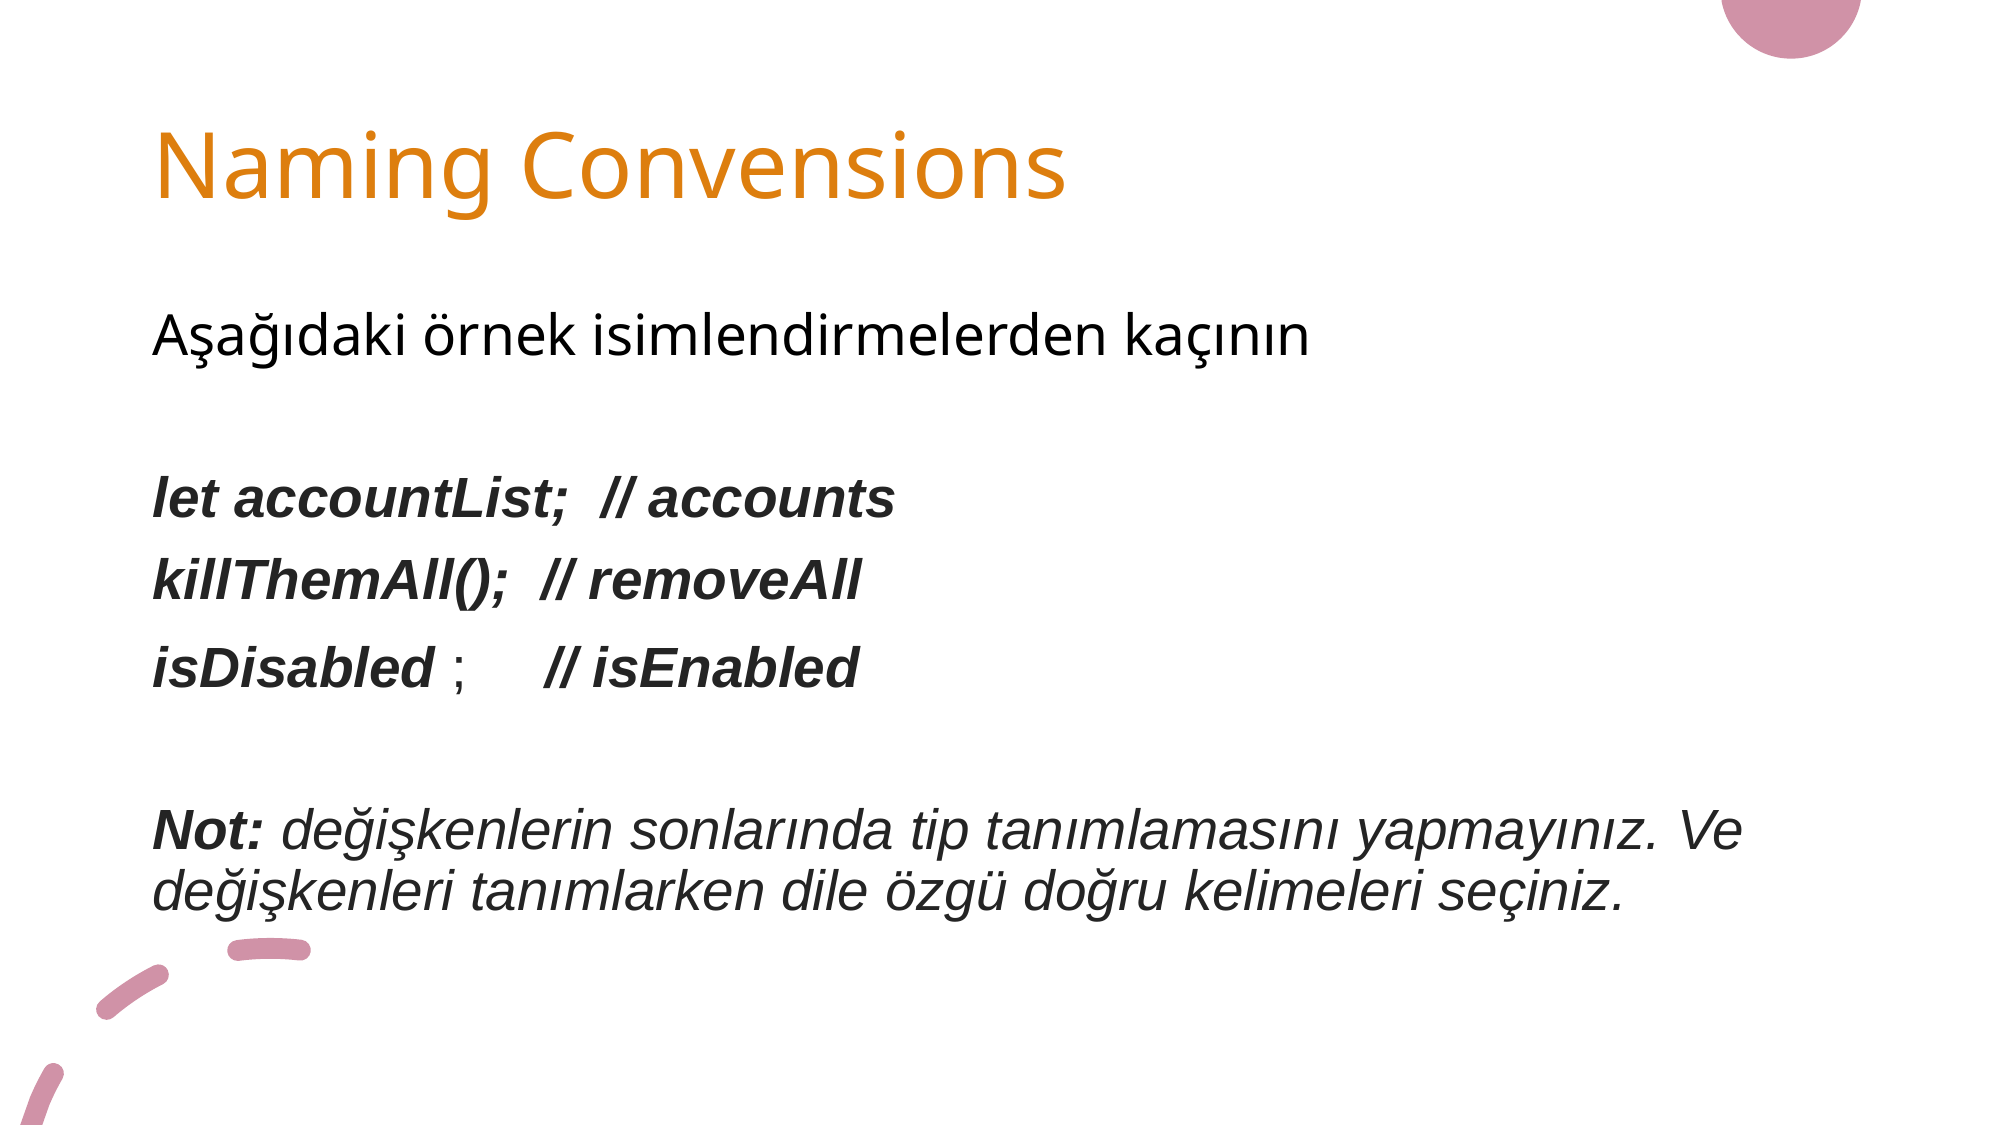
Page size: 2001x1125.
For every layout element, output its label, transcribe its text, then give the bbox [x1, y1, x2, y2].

title Naming Convensions [137, 59, 1863, 278]
list Aşağıdaki örnek isimlendirmelerden kaçının let accountList; // accounts killThemAll(); // removeAll isDisabled ; // isEnabled Not: değişkenlerin sonlarında tip tanımlamasını yapmayınız. Ve değişkenleri tanımlarken dile özgü doğru kelimeleri seçiniz. [137, 299, 1863, 933]
